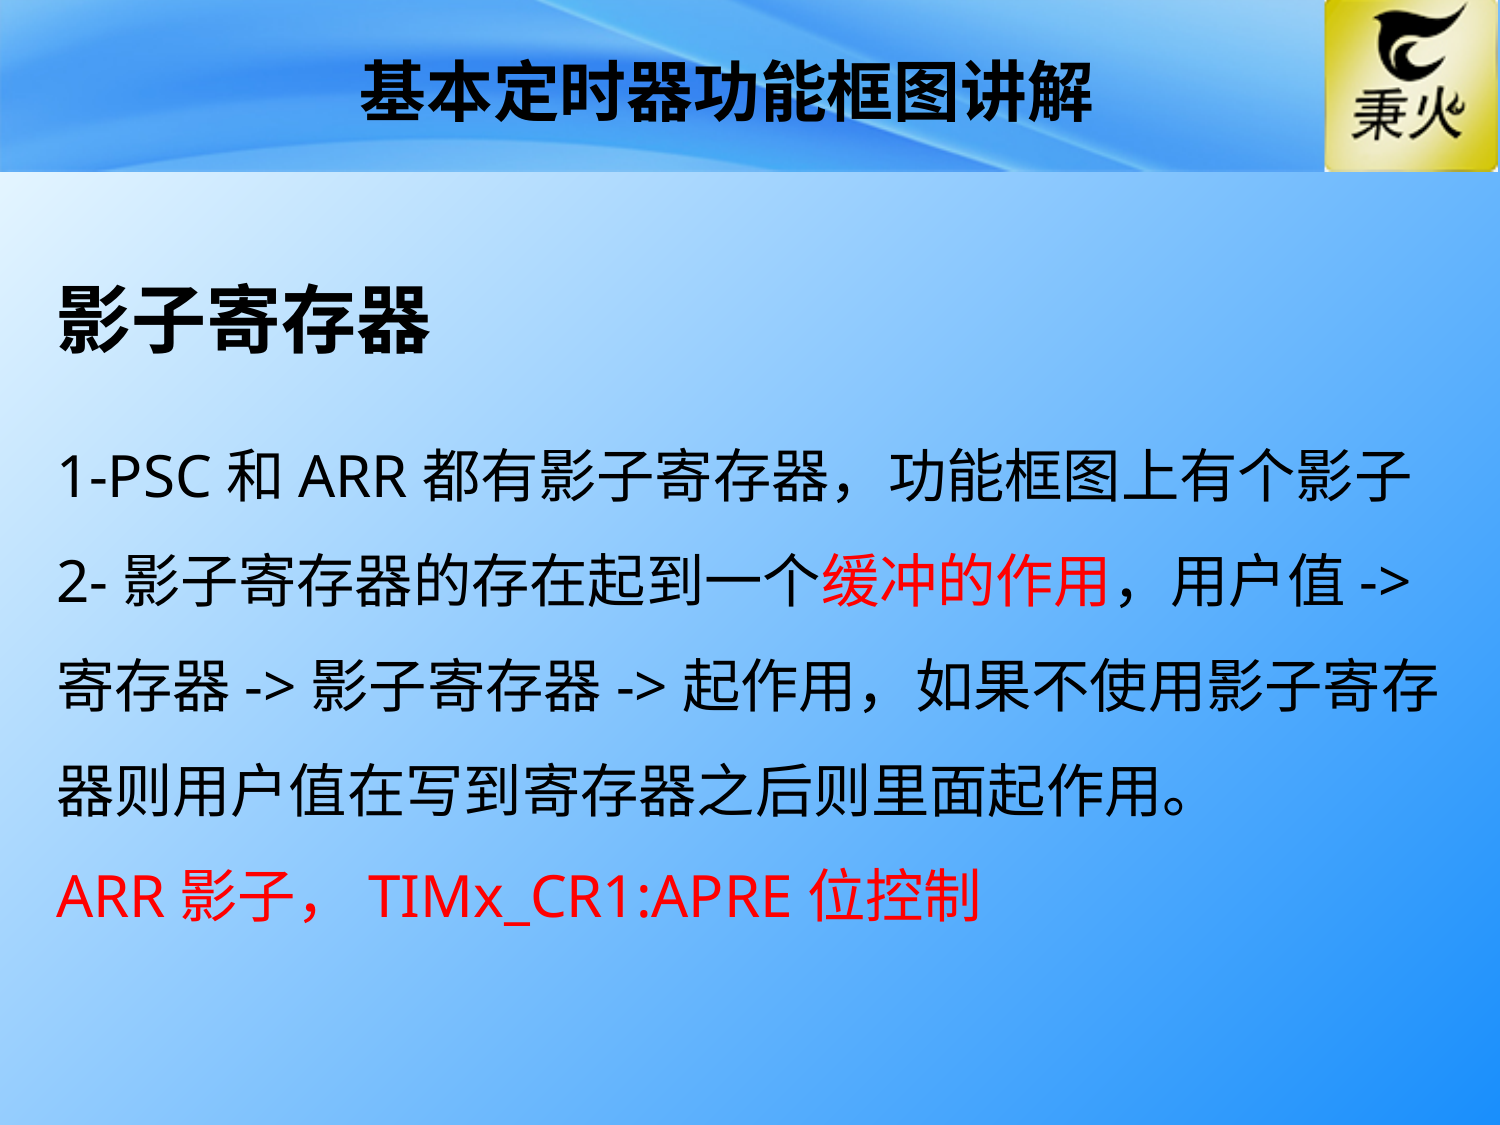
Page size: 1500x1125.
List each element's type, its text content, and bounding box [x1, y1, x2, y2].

text_box 影子寄存器 [41, 219, 1459, 370]
picture [0, 0, 1498, 172]
text_box 1-PSC和ARR都有影子寄存器，功能框图上有个影子 2-影子寄存器的存在起到一个缓冲的作用，用户值->寄存器->影子寄存器->起作用，如果不使用影子寄存器则用户值在写到寄存器之后则里面起作用。 ARR影子，TIMx_CR1:APRE位控制 [41, 397, 1459, 937]
